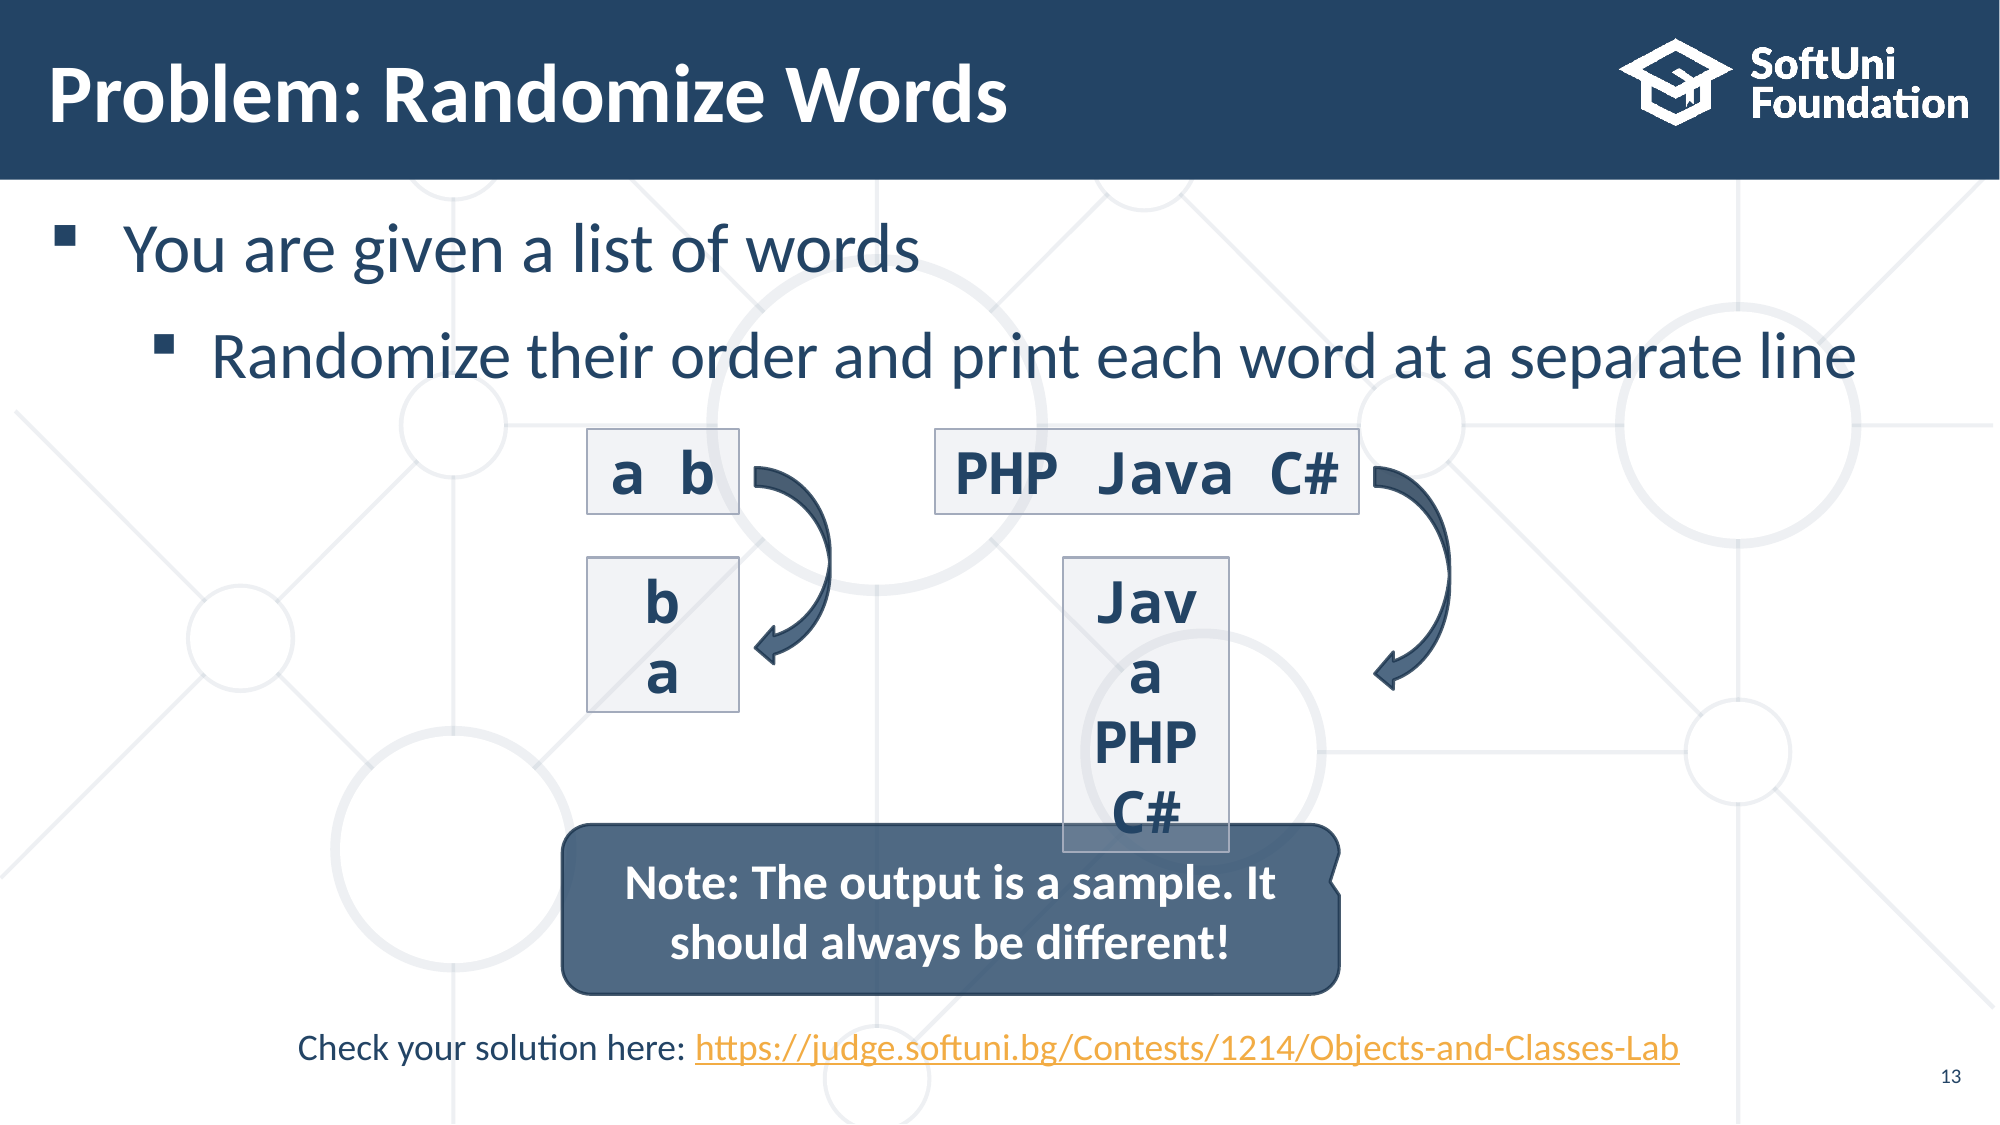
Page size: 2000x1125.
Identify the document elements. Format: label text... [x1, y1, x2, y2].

list You are given a list of words Randomize their order and print each word at a separate line [31, 196, 1970, 1050]
text_box [1372, 465, 1452, 692]
text_box Java PHP C# [1063, 557, 1230, 853]
slide_number 13 [1896, 1049, 1968, 1101]
title Problem: Randomize Words [31, 16, 1591, 162]
text_box a b [587, 429, 740, 514]
picture [1618, 38, 1968, 126]
text_box Check your solution here: https://judge.softuni.bg/Contests/1214/Objects-and-Classes-Lab [124, 1015, 1863, 1076]
text_box [753, 465, 833, 666]
text_box Note: The output is a sample. It should always be different! [560, 822, 1342, 997]
text_box b a [587, 557, 740, 713]
text_box PHP Java C# [935, 429, 1359, 514]
